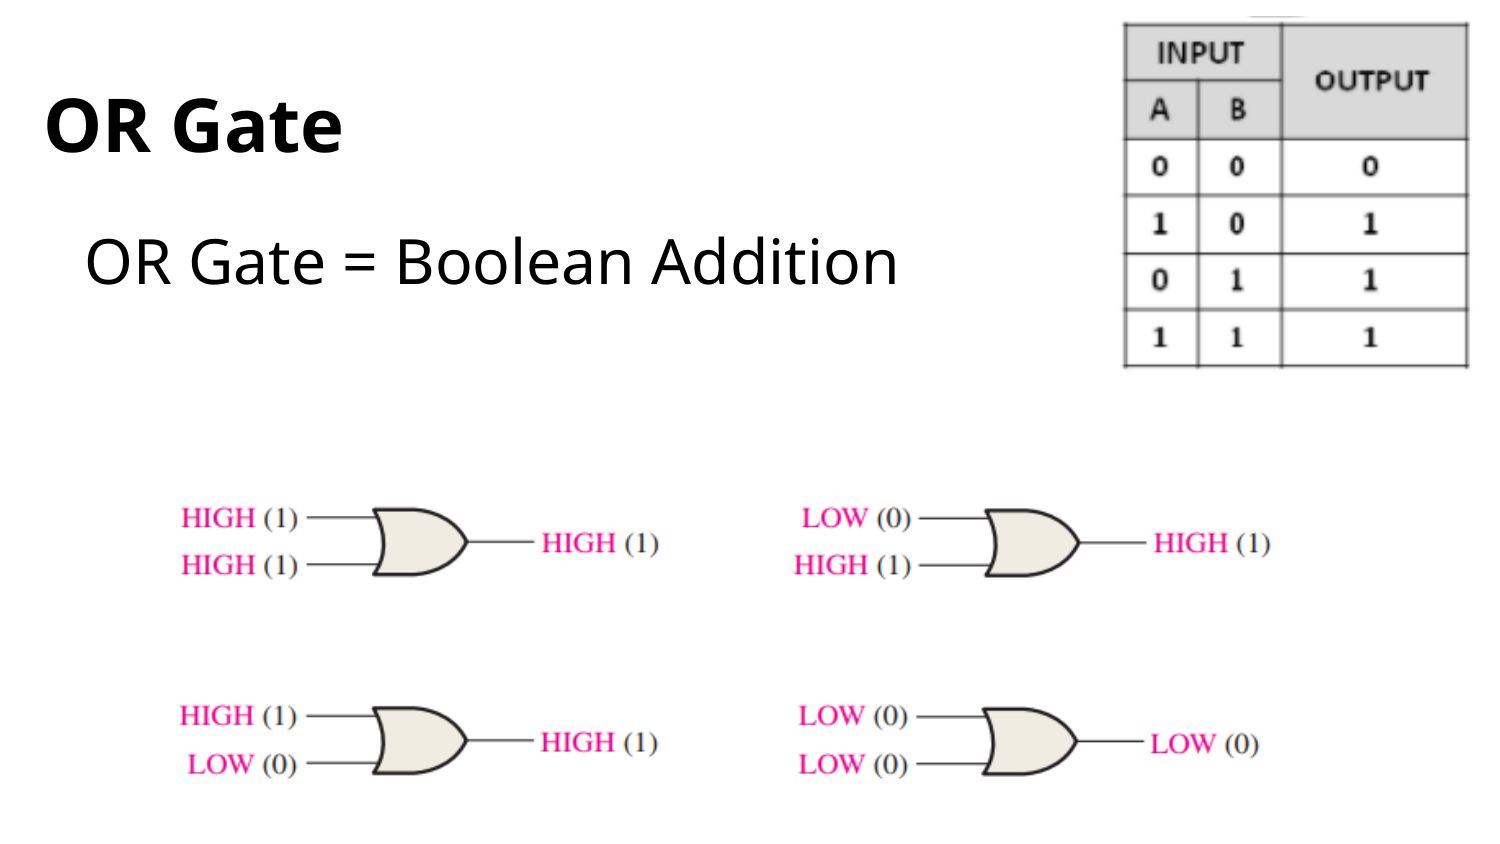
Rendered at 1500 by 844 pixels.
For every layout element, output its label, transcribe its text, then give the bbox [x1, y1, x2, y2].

picture [1114, 16, 1479, 387]
title OR Gate [28, 58, 1109, 190]
list OR Gate = Boolean Addition [69, 190, 1467, 738]
picture [164, 493, 1289, 810]
